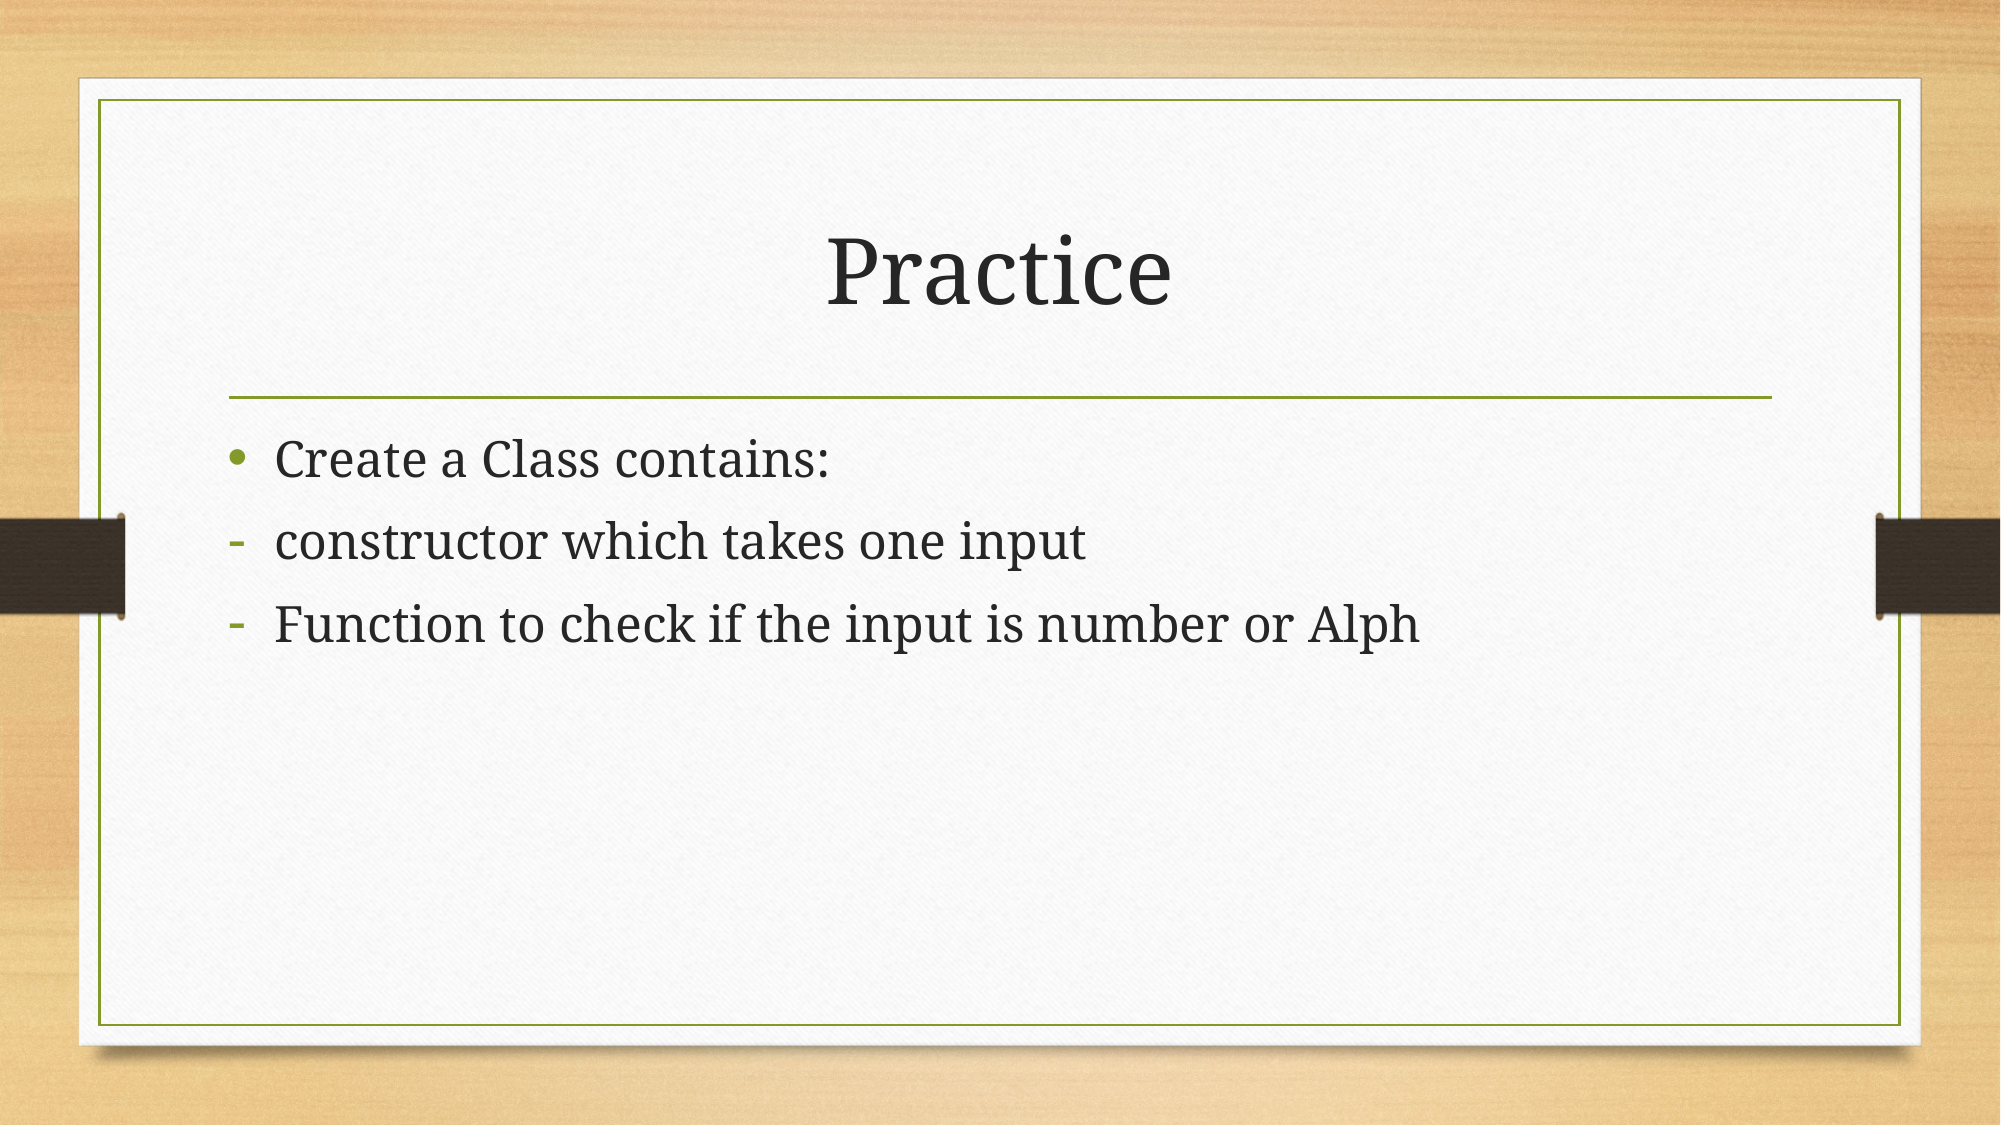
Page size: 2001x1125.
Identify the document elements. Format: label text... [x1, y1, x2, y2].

picture [0, 0, 2001, 1125]
title Practice [212, 161, 1788, 375]
list Create a Class contains: constructor which takes one input Function to check if the input is number or Alph [212, 419, 1788, 964]
